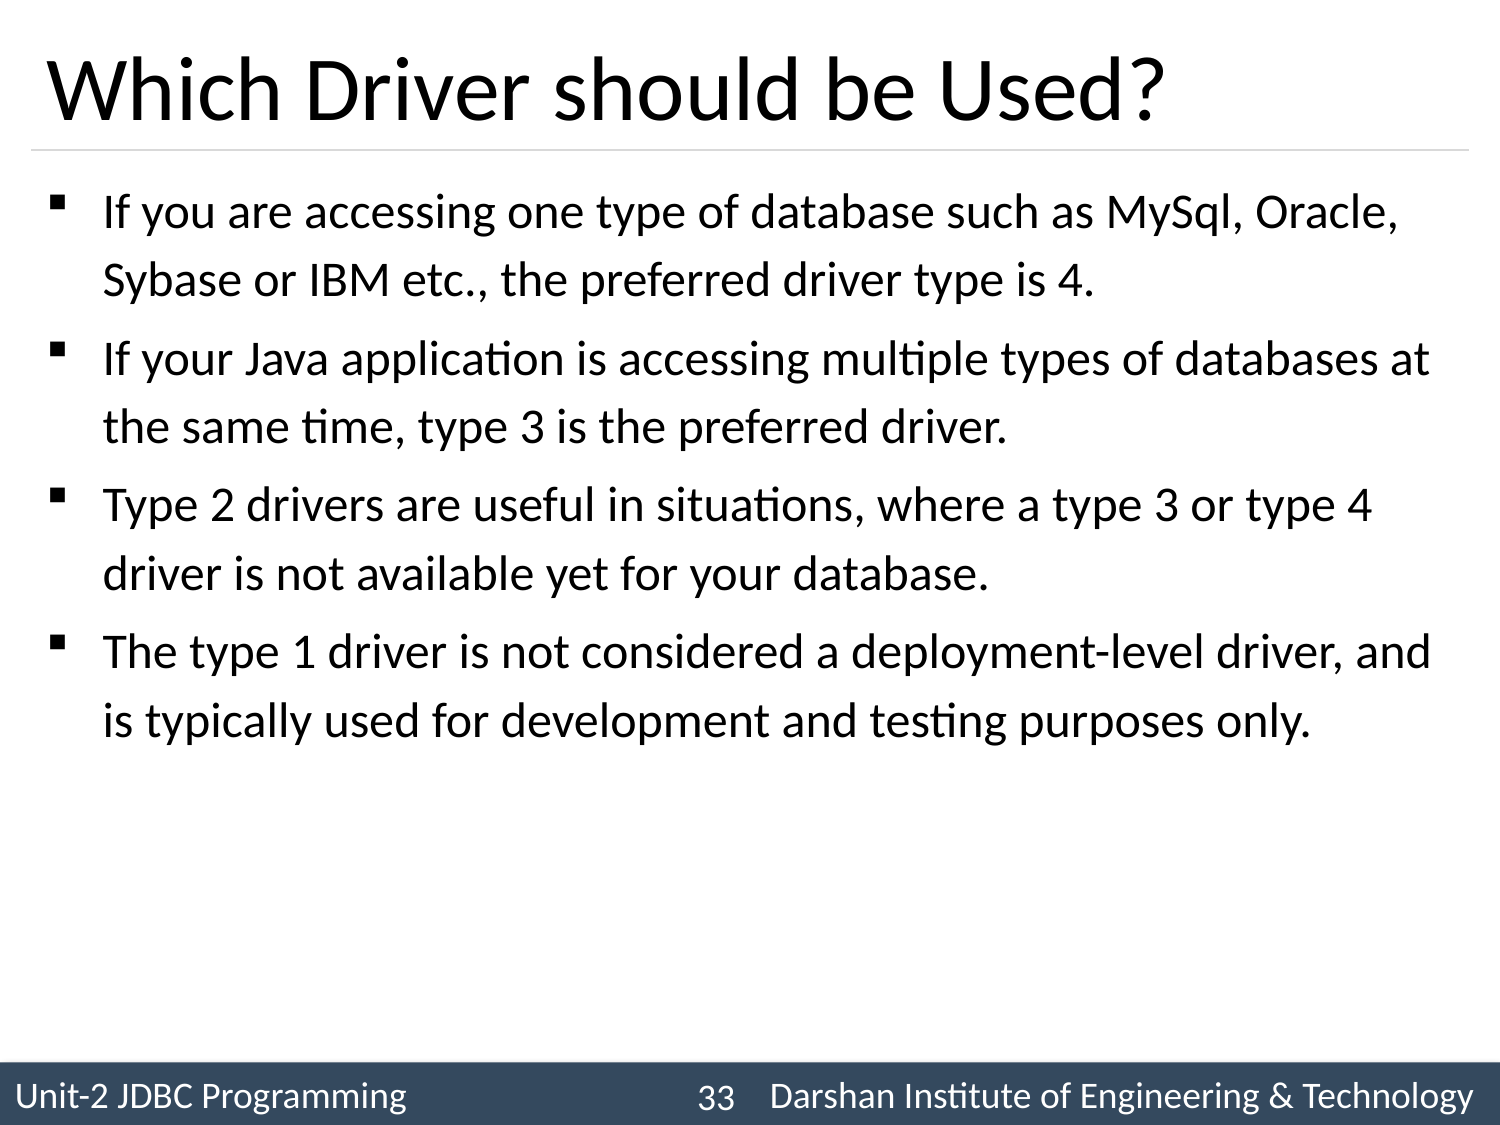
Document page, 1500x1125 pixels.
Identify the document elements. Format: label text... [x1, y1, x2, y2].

title Which Driver should be Used? [31, 17, 1469, 150]
slide_number 33 [624, 1065, 750, 1125]
list If you are accessing one type of database such as MySql, Oracle, Sybase or IBM etc., the preferred driver type is 4. If your Java application is accessing multiple types of databases at the same time, type 3 is the preferred driver. Type 2 drivers are useful in situations, where a type 3 or type 4 driver is not available yet for your database. The type 1 driver is not considered a deployment-level driver, and is typically used for development and testing purposes only. [31, 162, 1469, 1038]
